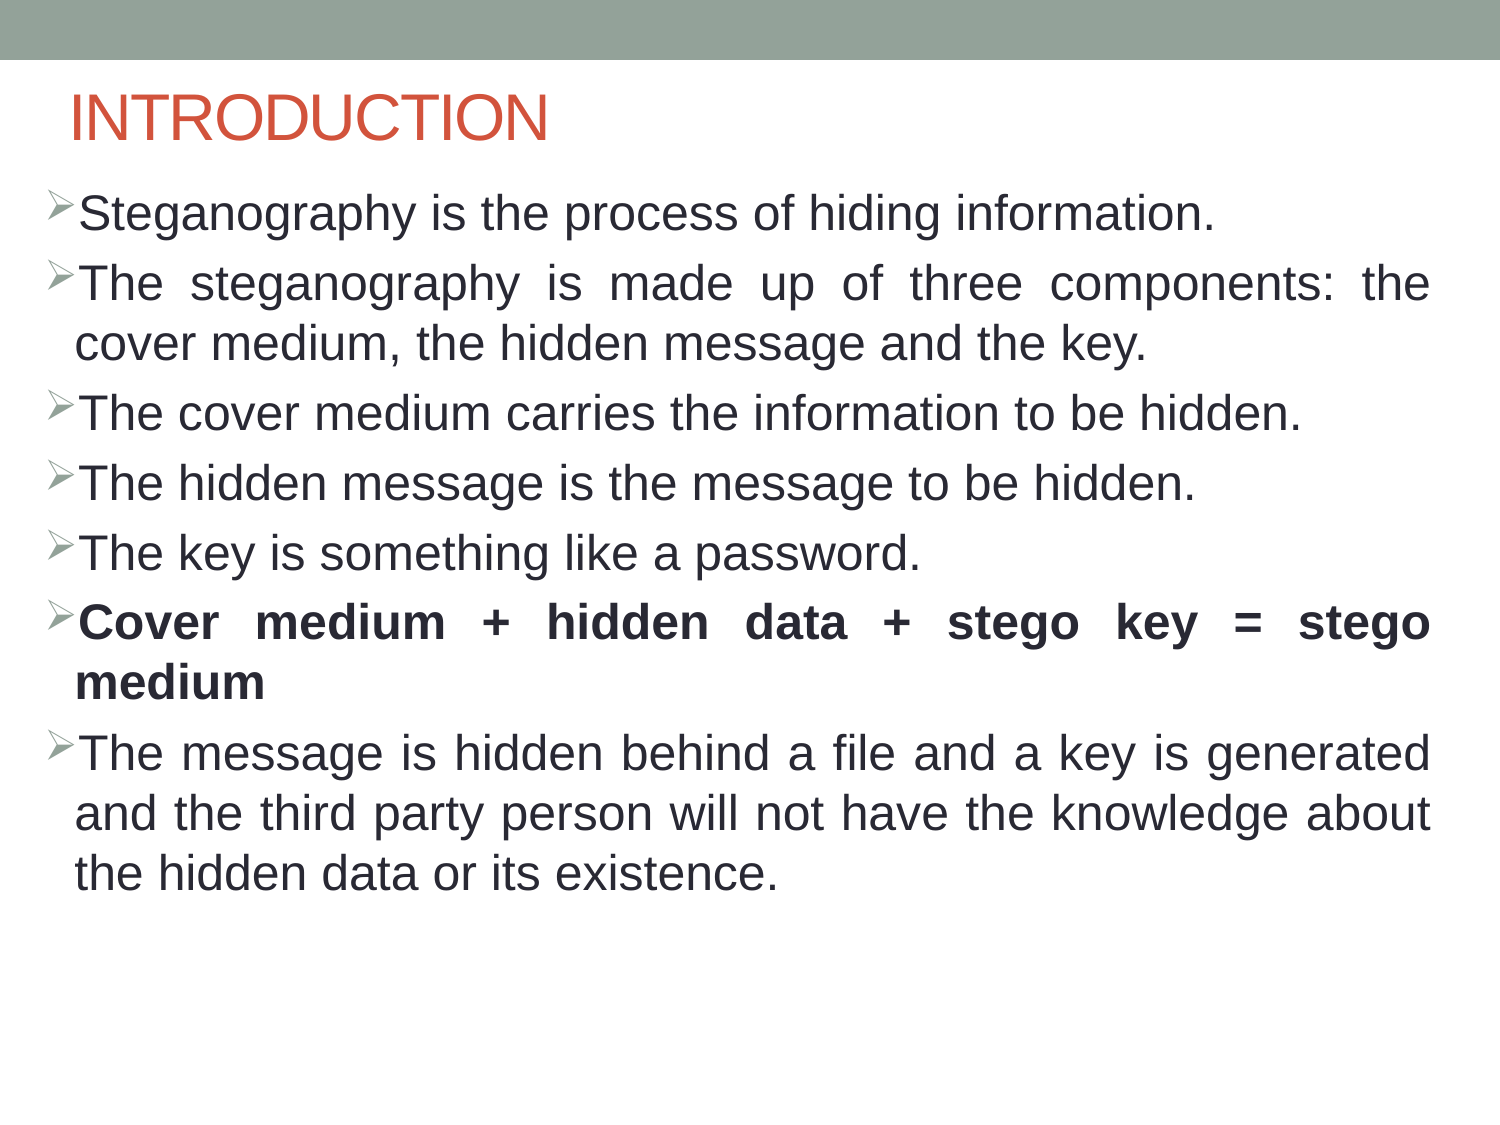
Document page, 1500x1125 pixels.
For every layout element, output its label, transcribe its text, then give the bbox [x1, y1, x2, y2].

list Steganography is the process of hiding information. The steganography is made up of three components: the cover medium, the hidden message and the key. The cover medium carries the information to be hidden. The hidden message is the message to be hidden. The key is something like a password. Cover medium + hidden data + stego key = stego medium The message is hidden behind a file and a key is generated and the third party person will not have the knowledge about the hidden data or its existence. [29, 172, 1447, 1012]
title INTRODUCTION [41, 66, 1317, 161]
